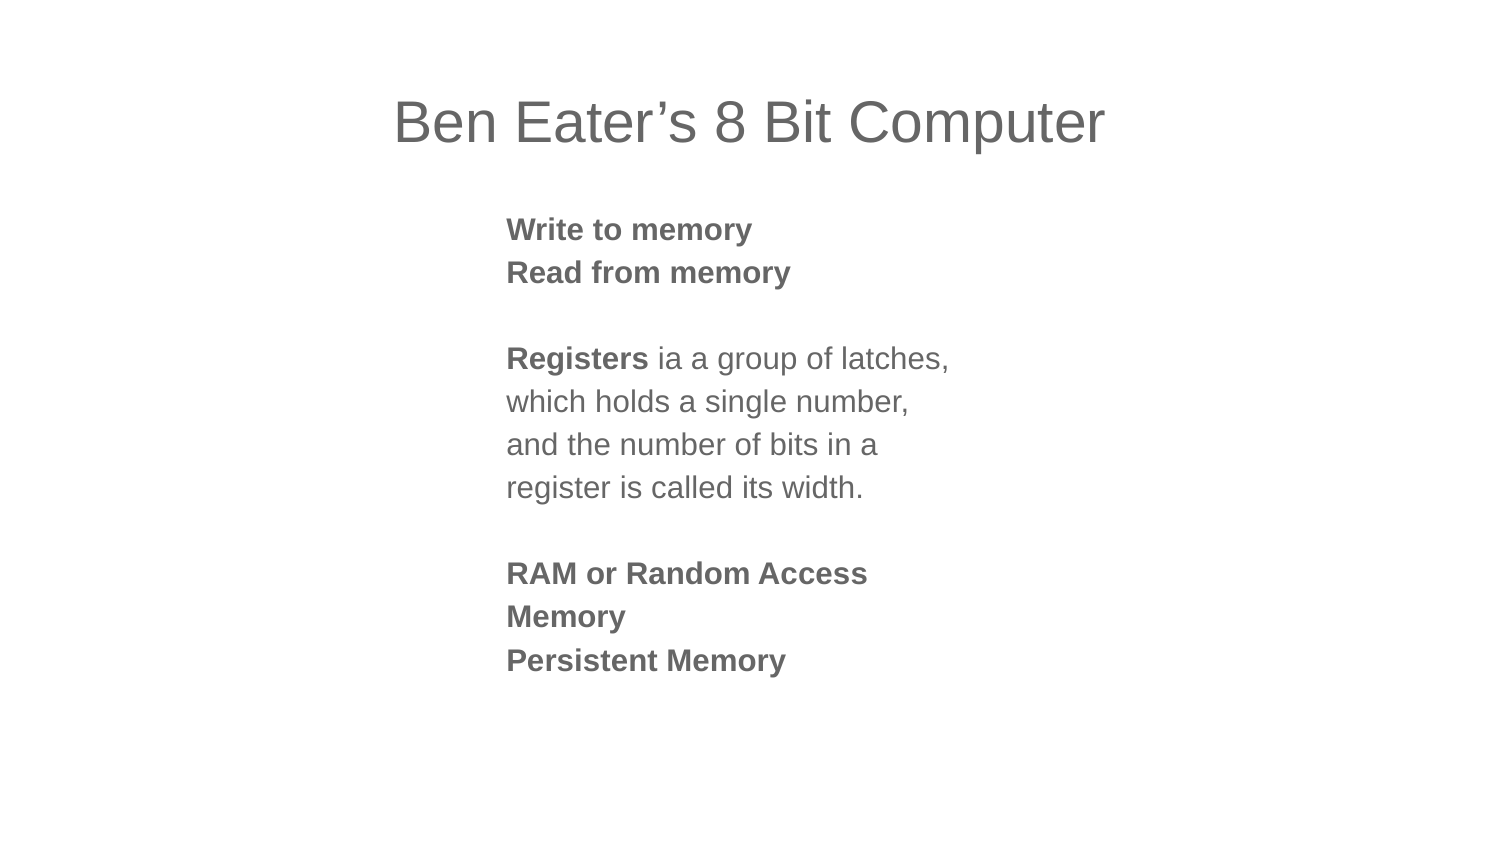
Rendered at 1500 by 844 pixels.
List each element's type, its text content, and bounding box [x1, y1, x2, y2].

text_box Write to memory Read from memory Registers ia a group of latches, which holds a single number, and the number of bits in a register is called its width. RAM or Random Access Memory Persistent Memory [491, 188, 984, 693]
title Ben Eater’s 8 Bit Computer [0, 0, 1500, 185]
